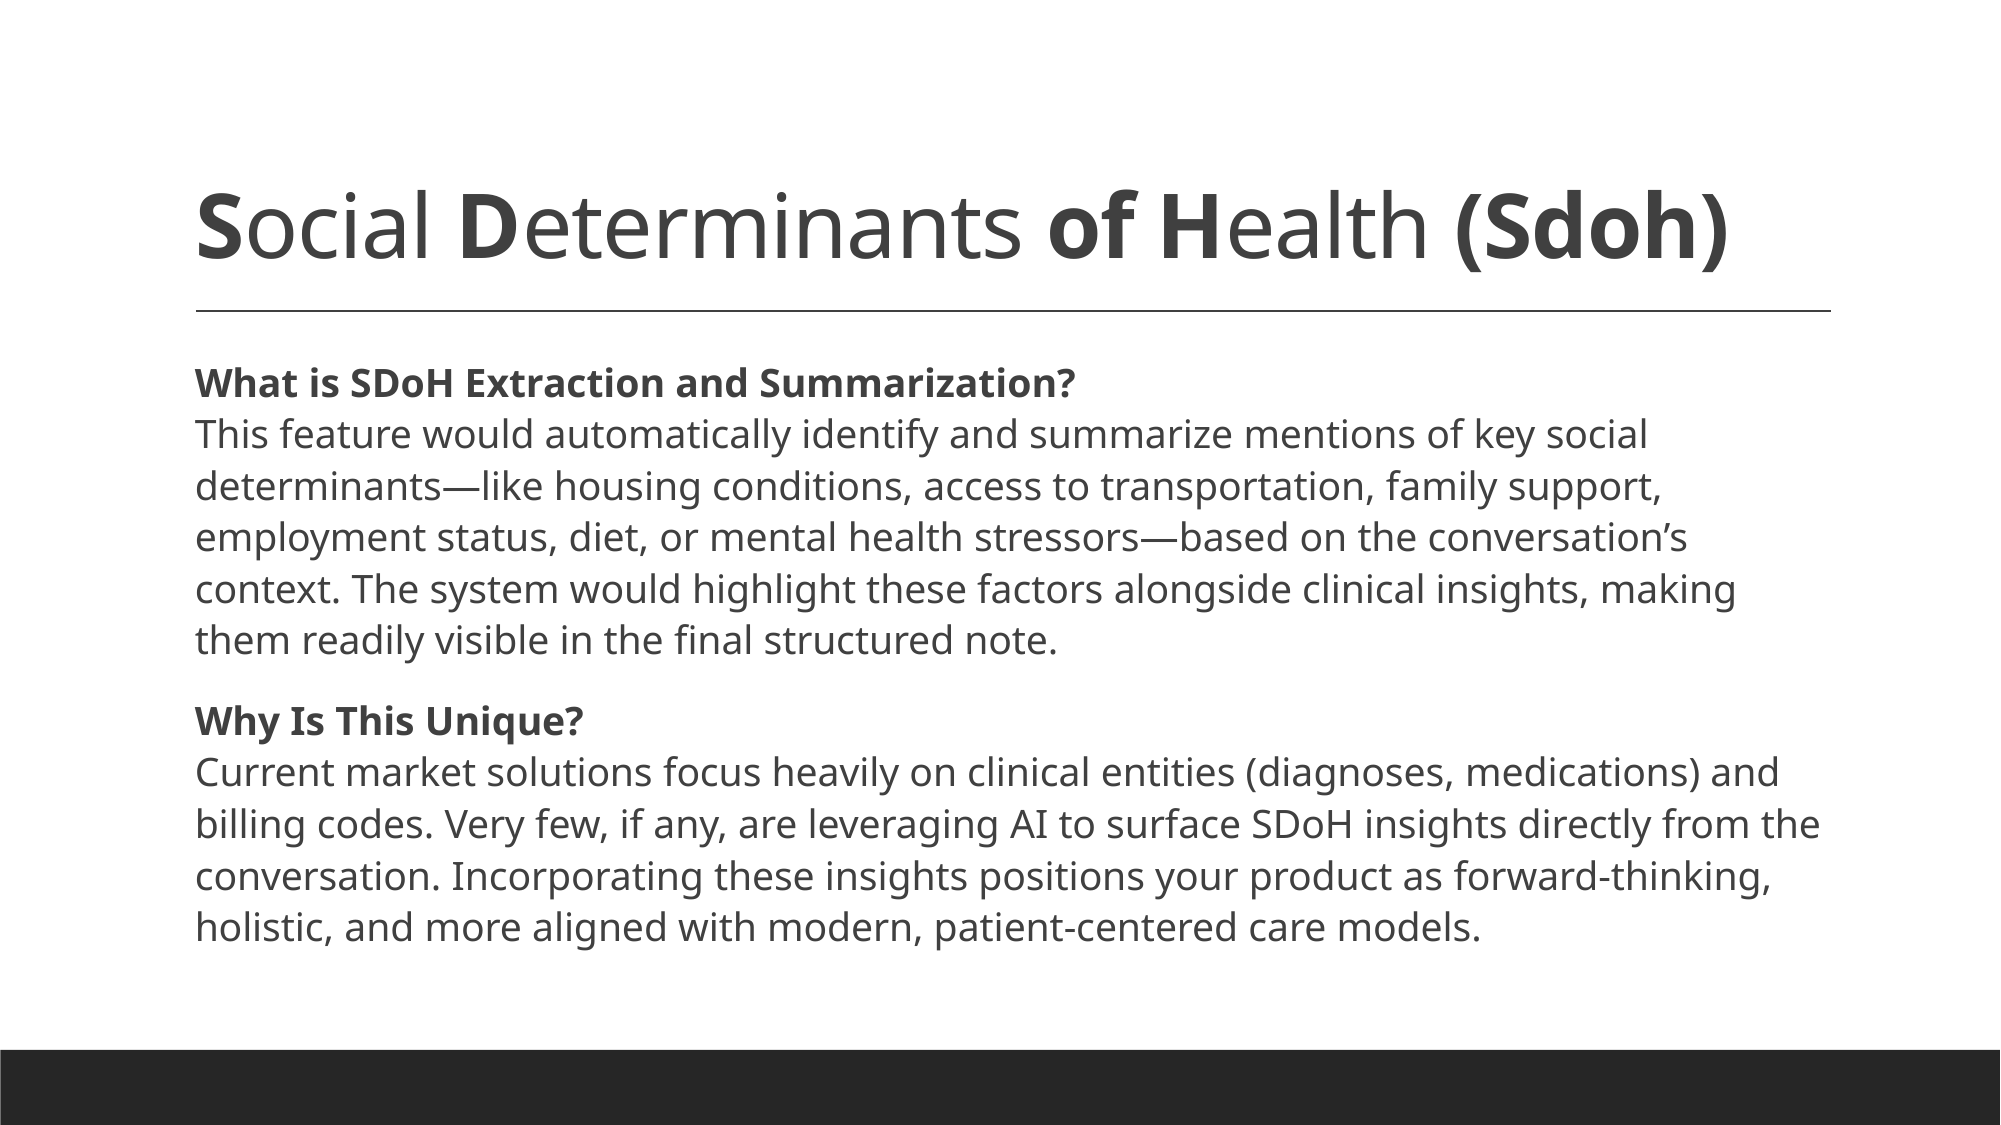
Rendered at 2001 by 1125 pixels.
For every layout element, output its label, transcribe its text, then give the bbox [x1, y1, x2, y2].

list What is SDoH Extraction and Summarization? This feature would automatically identify and summarize mentions of key social determinants—like housing conditions, access to transportation, family support, employment status, diet, or mental health stressors—based on the conversation’s context. The system would highlight these factors alongside clinical insights, making them readily visible in the final structured note. Why Is This Unique? Current market solutions focus heavily on clinical entities (diagnoses, medications) and billing codes. Very few, if any, are leveraging AI to surface SDoH insights directly from the conversation. Incorporating these insights positions your product as forward-thinking, holistic, and more aligned with modern, patient-centered care models. [180, 345, 1830, 963]
title Social Determinants of Health (Sdoh) [180, 47, 1830, 285]
